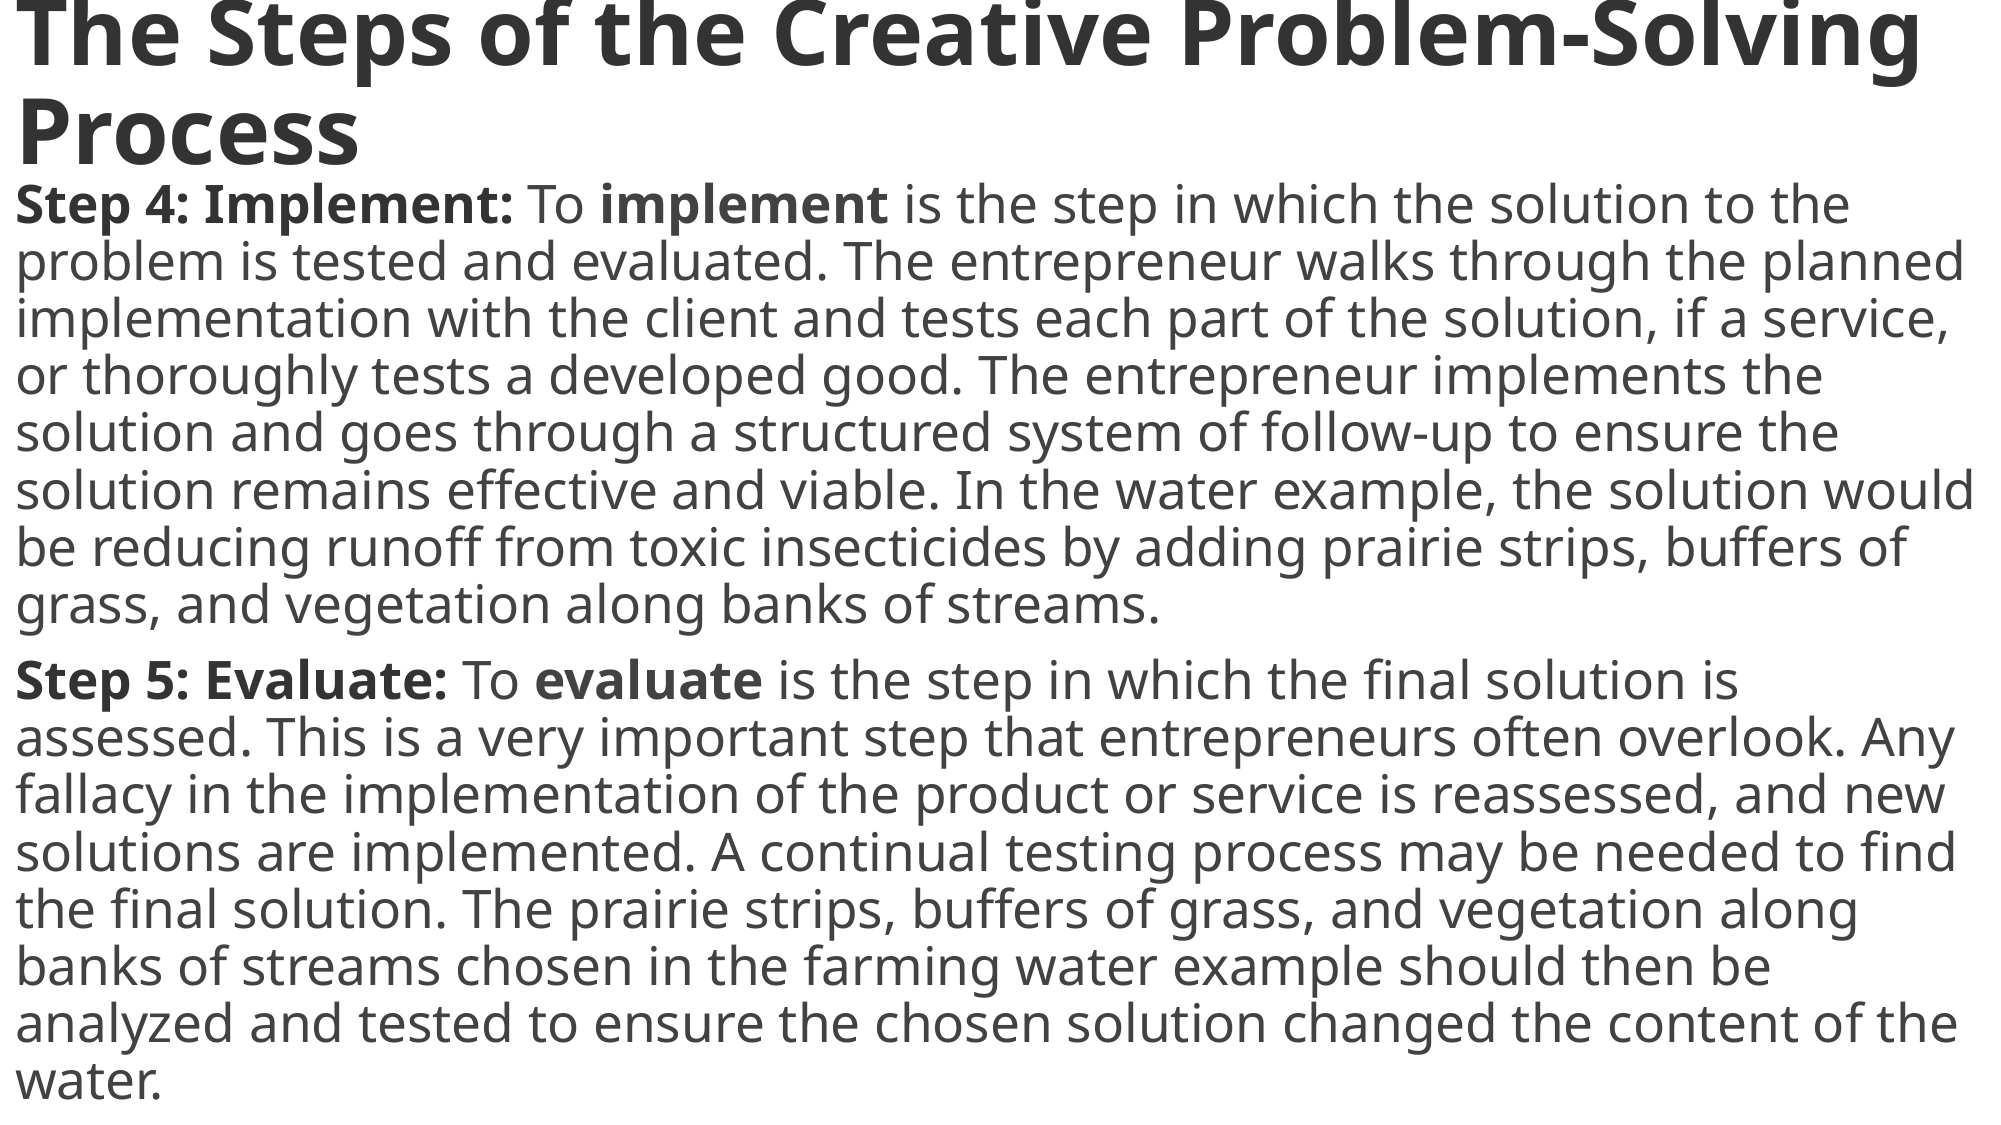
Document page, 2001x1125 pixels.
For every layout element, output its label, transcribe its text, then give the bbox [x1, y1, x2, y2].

list Step 4: Implement: To implement is the step in which the solution to the problem is tested and evaluated. The entrepreneur walks through the planned implementation with the client and tests each part of the solution, if a service, or thoroughly tests a developed good. The entrepreneur implements the solution and goes through a structured system of follow-up to ensure the solution remains effective and viable. In the water example, the solution would be reducing runoff from toxic insecticides by adding prairie strips, buffers of grass, and vegetation along banks of streams. Step 5: Evaluate: To evaluate is the step in which the final solution is assessed. This is a very important step that entrepreneurs often overlook. Any fallacy in the implementation of the product or service is reassessed, and new solutions are implemented. A continual testing process may be needed to find the final solution. The prairie strips, buffers of grass, and vegetation along banks of streams chosen in the farming water example should then be analyzed and tested to ensure the chosen solution changed the content of the water. [0, 170, 2000, 1124]
title The Steps of the Creative Problem-Solving Process [0, 1, 2000, 170]
